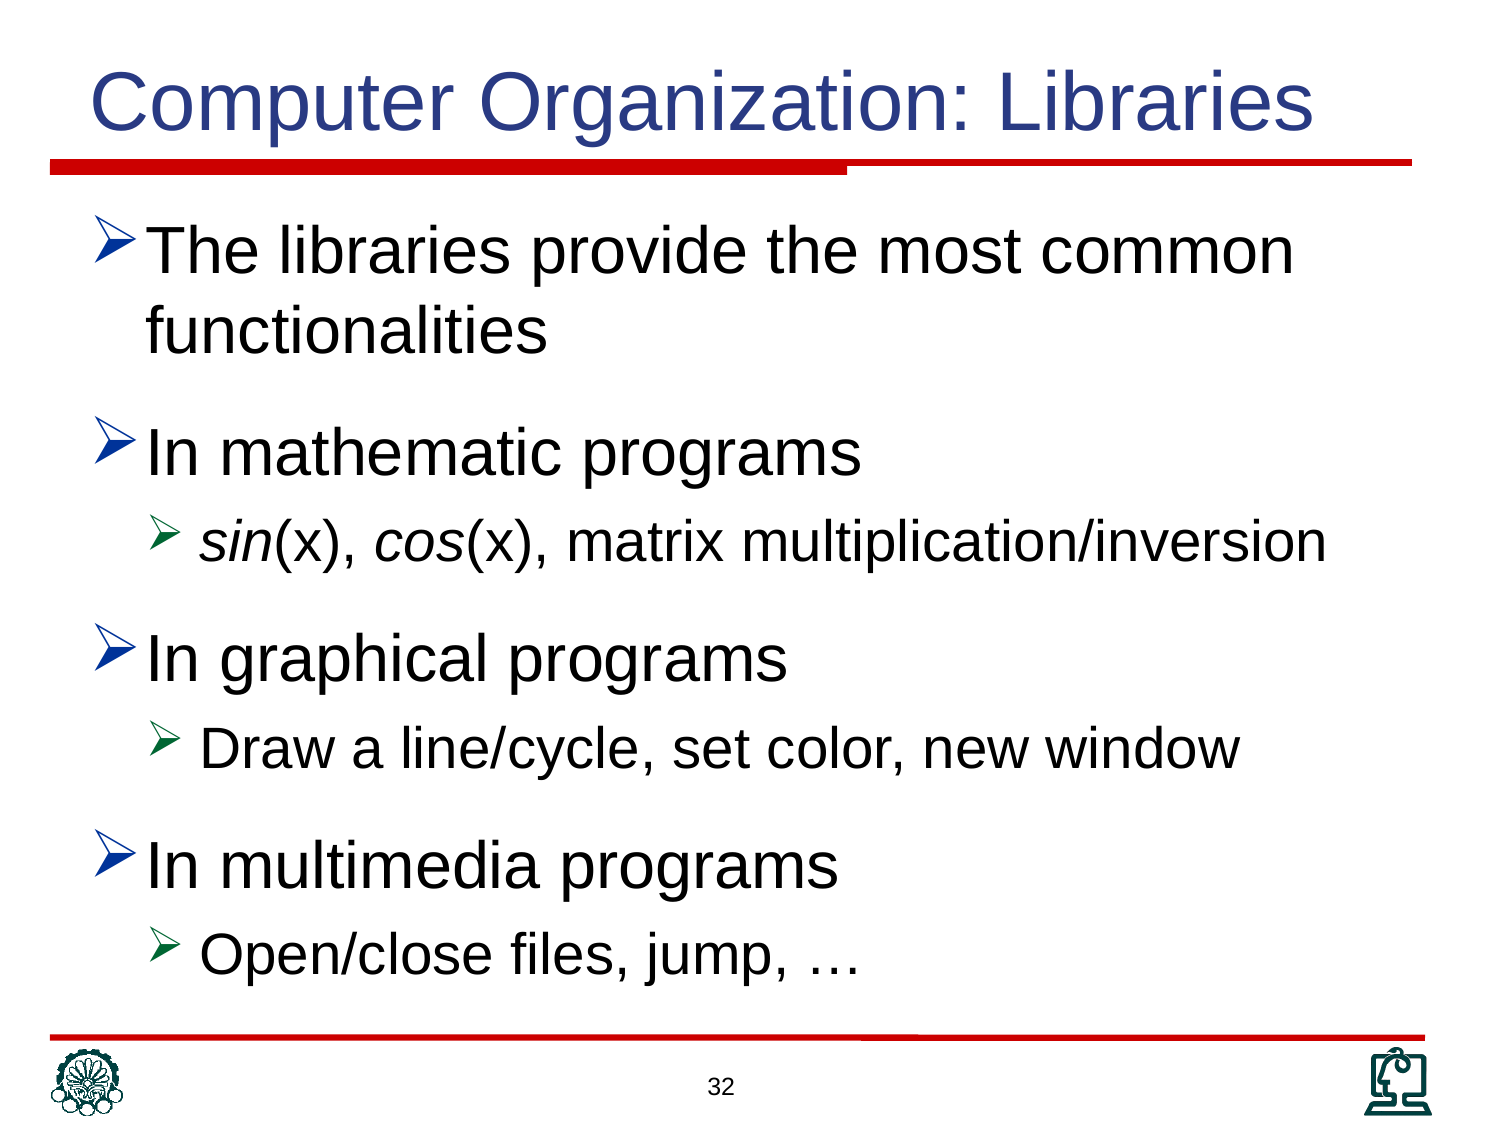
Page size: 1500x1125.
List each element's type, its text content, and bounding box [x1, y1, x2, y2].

picture [1362, 1045, 1438, 1119]
text_box 32 [650, 1062, 750, 1103]
picture [50, 1047, 125, 1118]
text_box Computer Organization: Libraries [74, 24, 1425, 155]
text_box The libraries provide the most common functionalities In mathematic programs sin(x), cos(x), matrix multiplication/inversion In graphical programs Draw a line/cycle, set color, new window In multimedia programs Open/close files, jump, … [74, 199, 1425, 1006]
